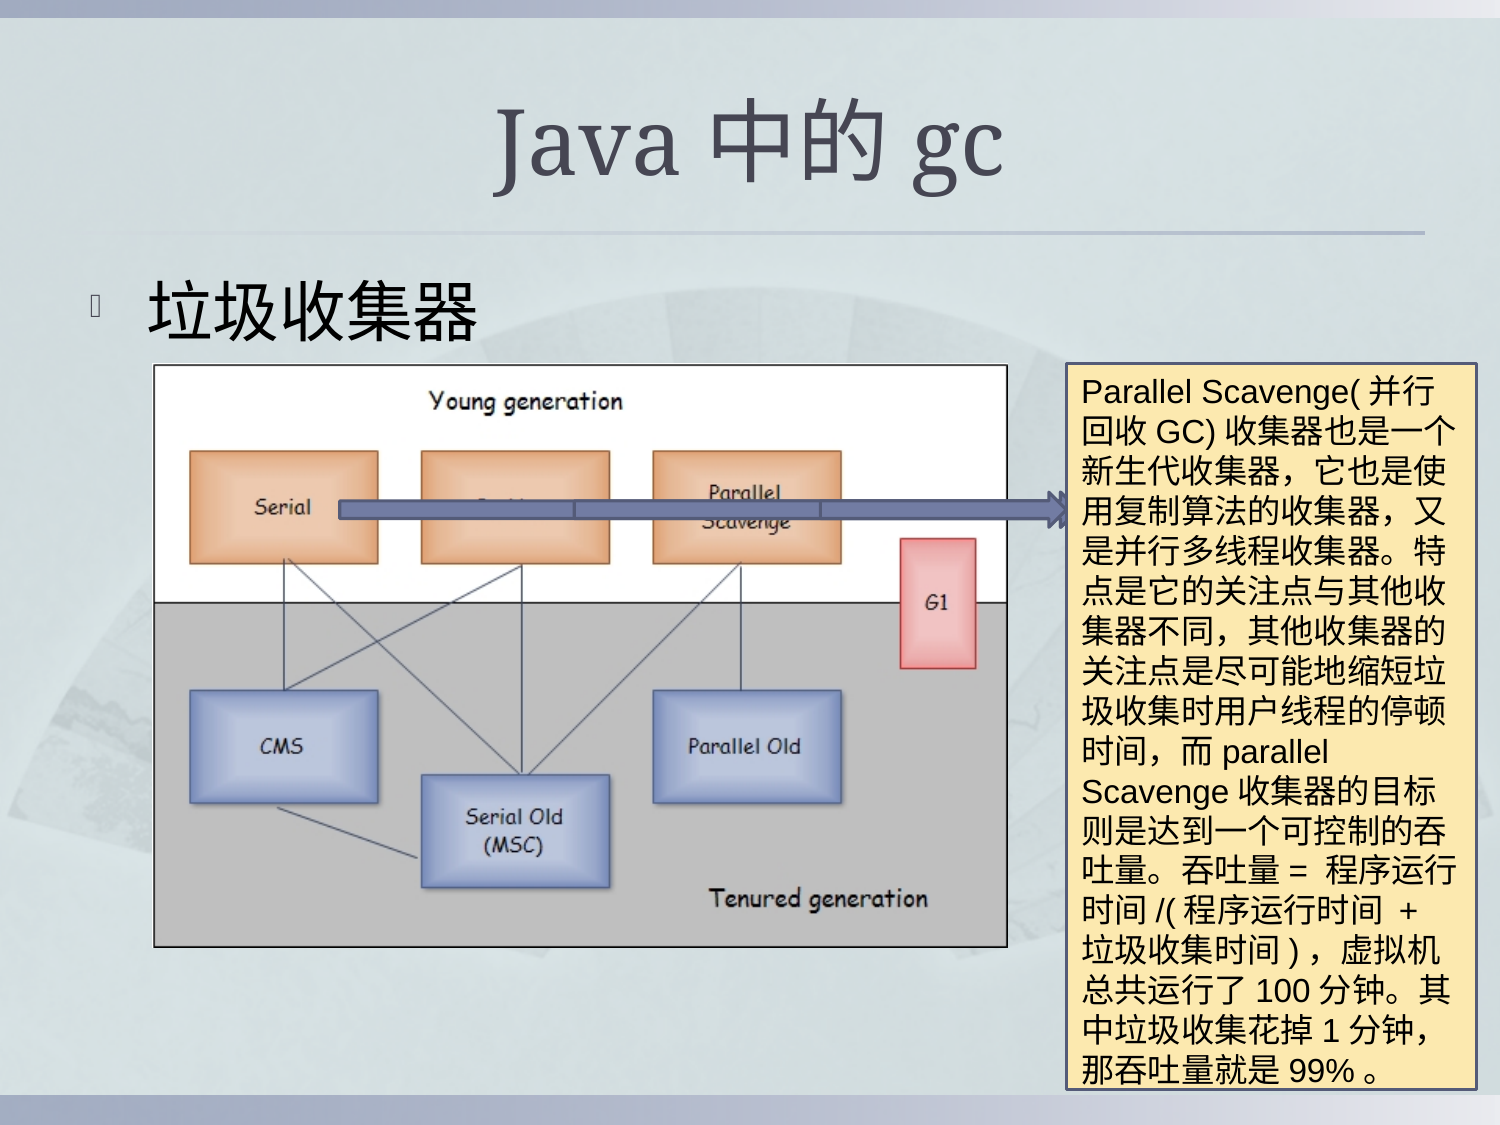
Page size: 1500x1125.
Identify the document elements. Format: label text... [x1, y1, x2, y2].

text_box [1014, 490, 1068, 529]
list 垃圾收集器 [75, 262, 1425, 1032]
title Java中的gc [75, 45, 1425, 233]
text_box Parallel Scavenge(并行回收GC)收集器也是一个新生代收集器，它也是使用复制算法的收集器，又是并行多线程收集器。特点是它的关注点与其他收集器不同，其他收集器的关注点是尽可能地缩短垃圾收集时用户线程的停顿时间，而parallel Scavenge收集器的目标则是达到一个可控制的吞吐量。吞吐量= 程序运行时间/(程序运行时间 + 垃圾收集时间)，虚拟机总共运行了100分钟。其中垃圾收集花掉1分钟，那吞吐量就是99%。 [1066, 363, 1477, 1097]
text_box [1058, 515, 1065, 529]
picture [152, 363, 1008, 948]
text_box [1058, 490, 1065, 505]
